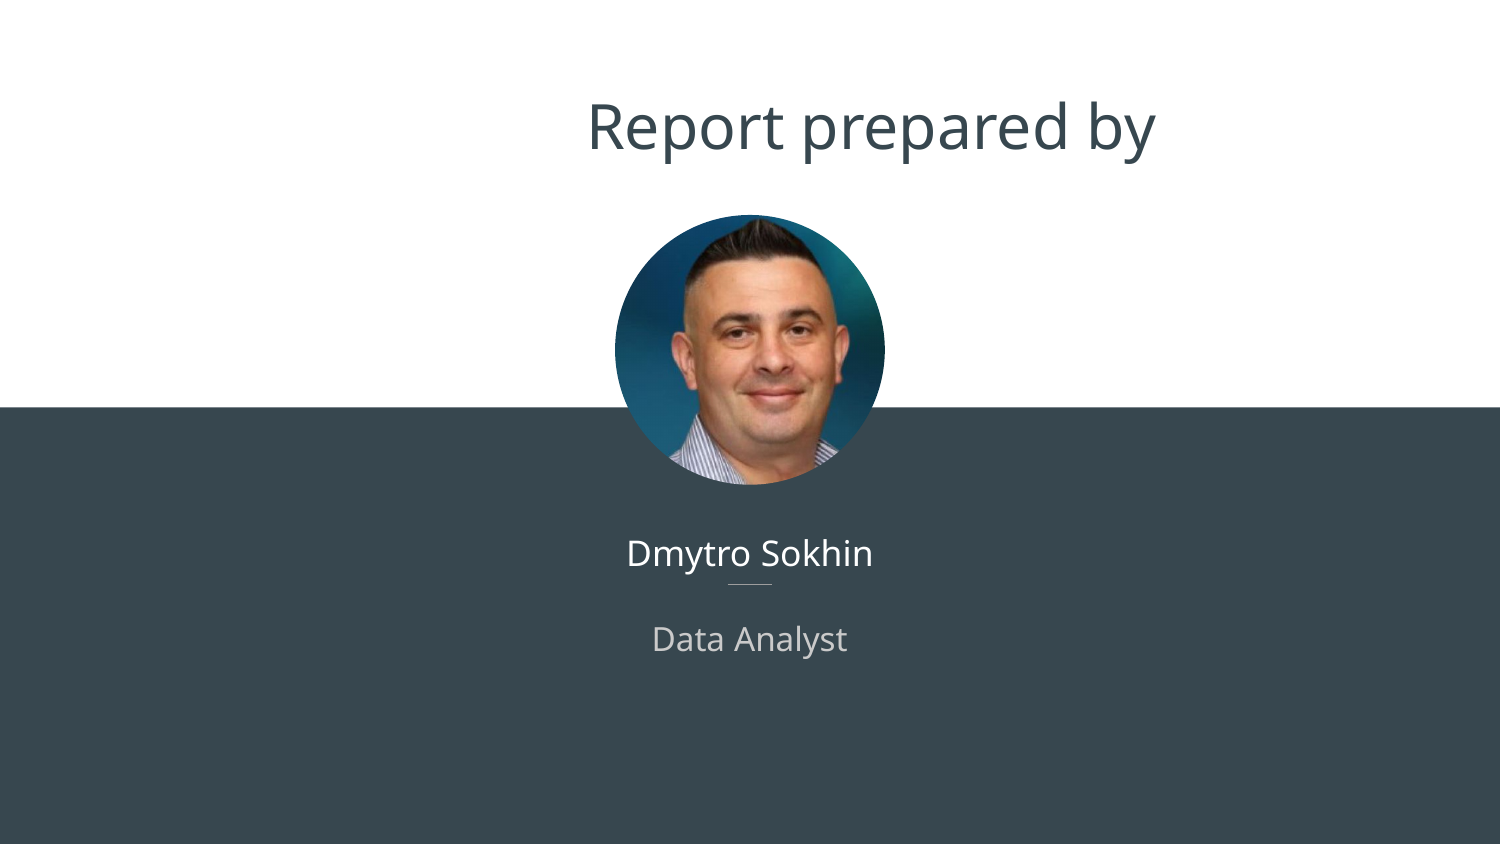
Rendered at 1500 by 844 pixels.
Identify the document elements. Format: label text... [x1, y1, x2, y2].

title Report prepared by [51, 61, 1449, 182]
list Data Analyst [571, 597, 929, 787]
text_box [0, 0, 1500, 408]
picture [614, 214, 886, 485]
list Dmytro Sokhin [571, 510, 929, 582]
